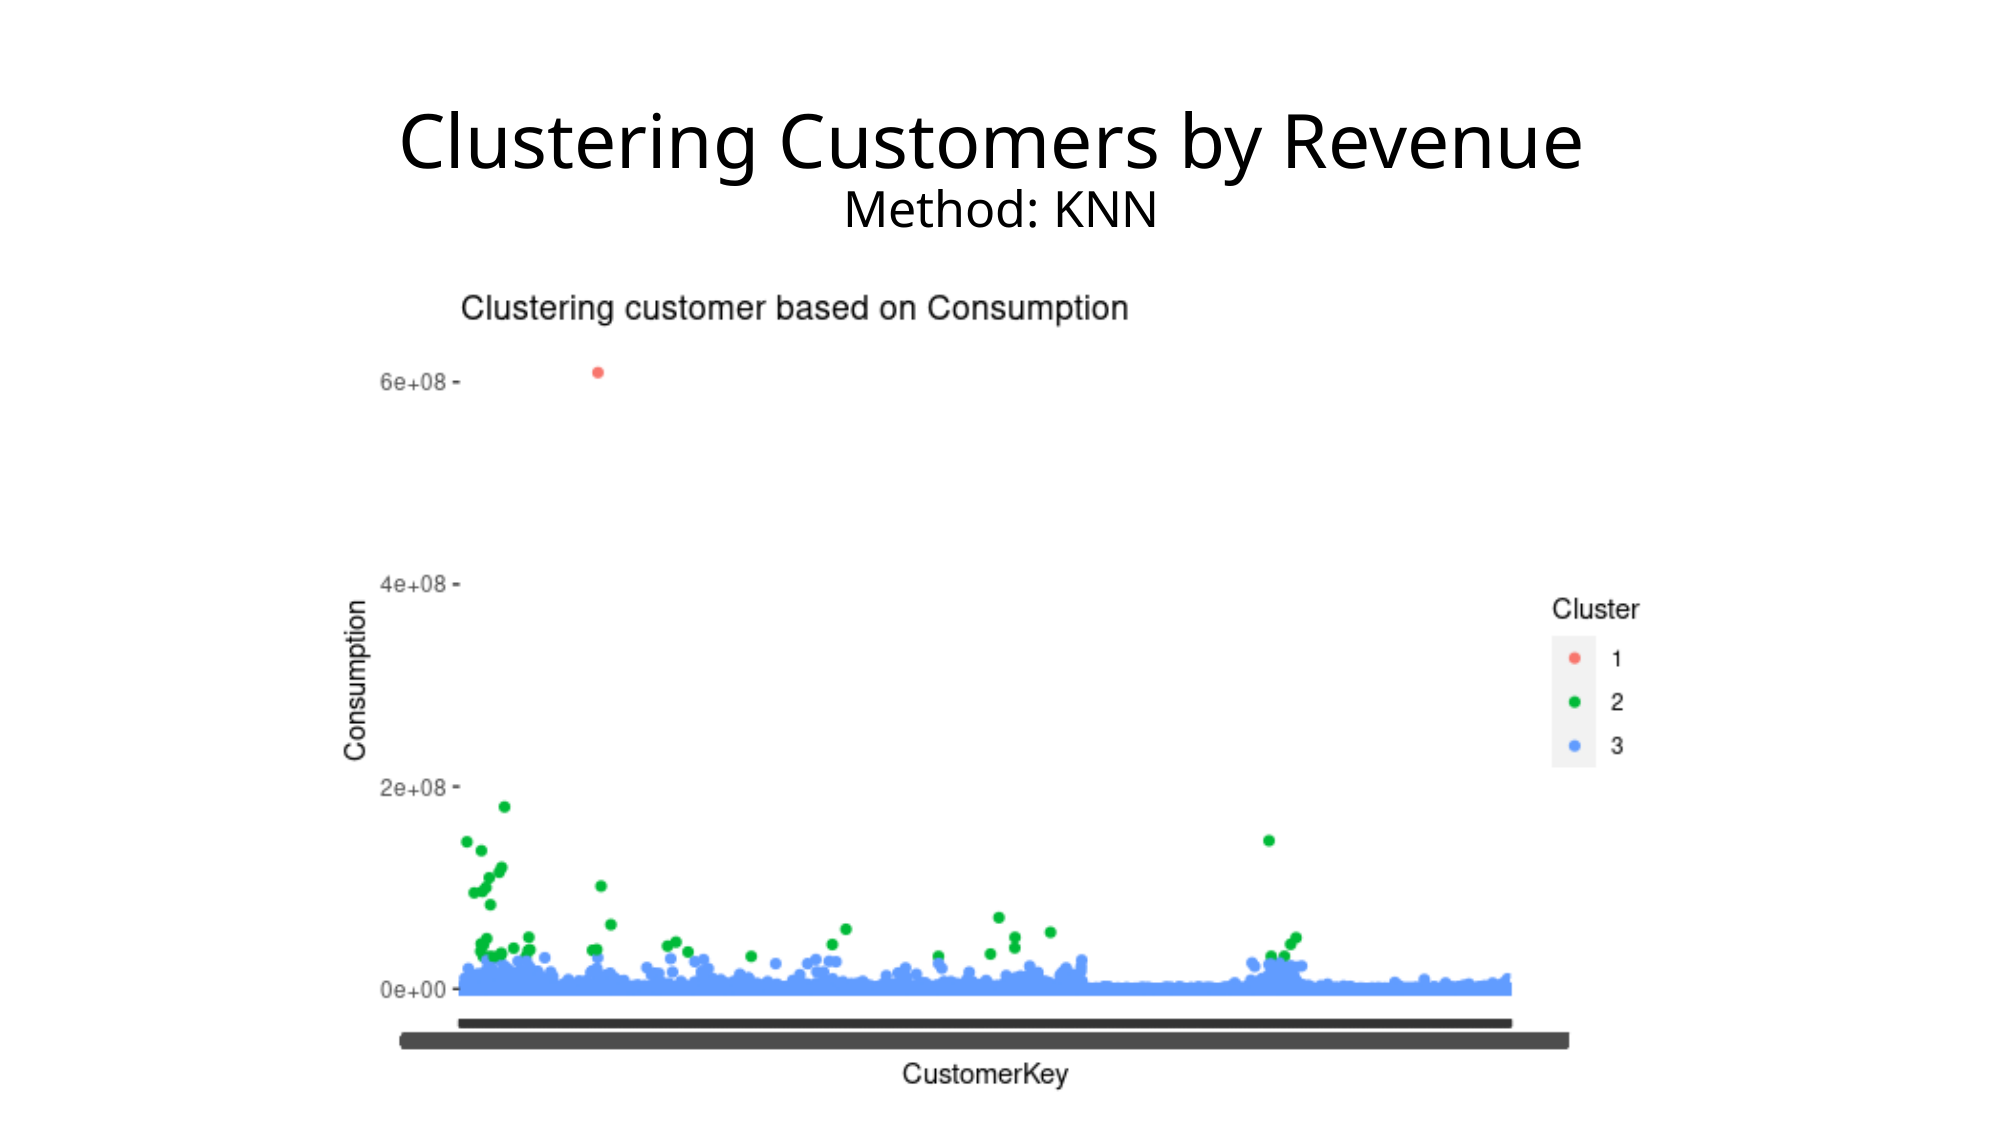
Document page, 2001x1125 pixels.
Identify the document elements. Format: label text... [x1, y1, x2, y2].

picture [331, 282, 1669, 1105]
title Clustering Customers by Revenue Method: KNN [139, 62, 1865, 280]
